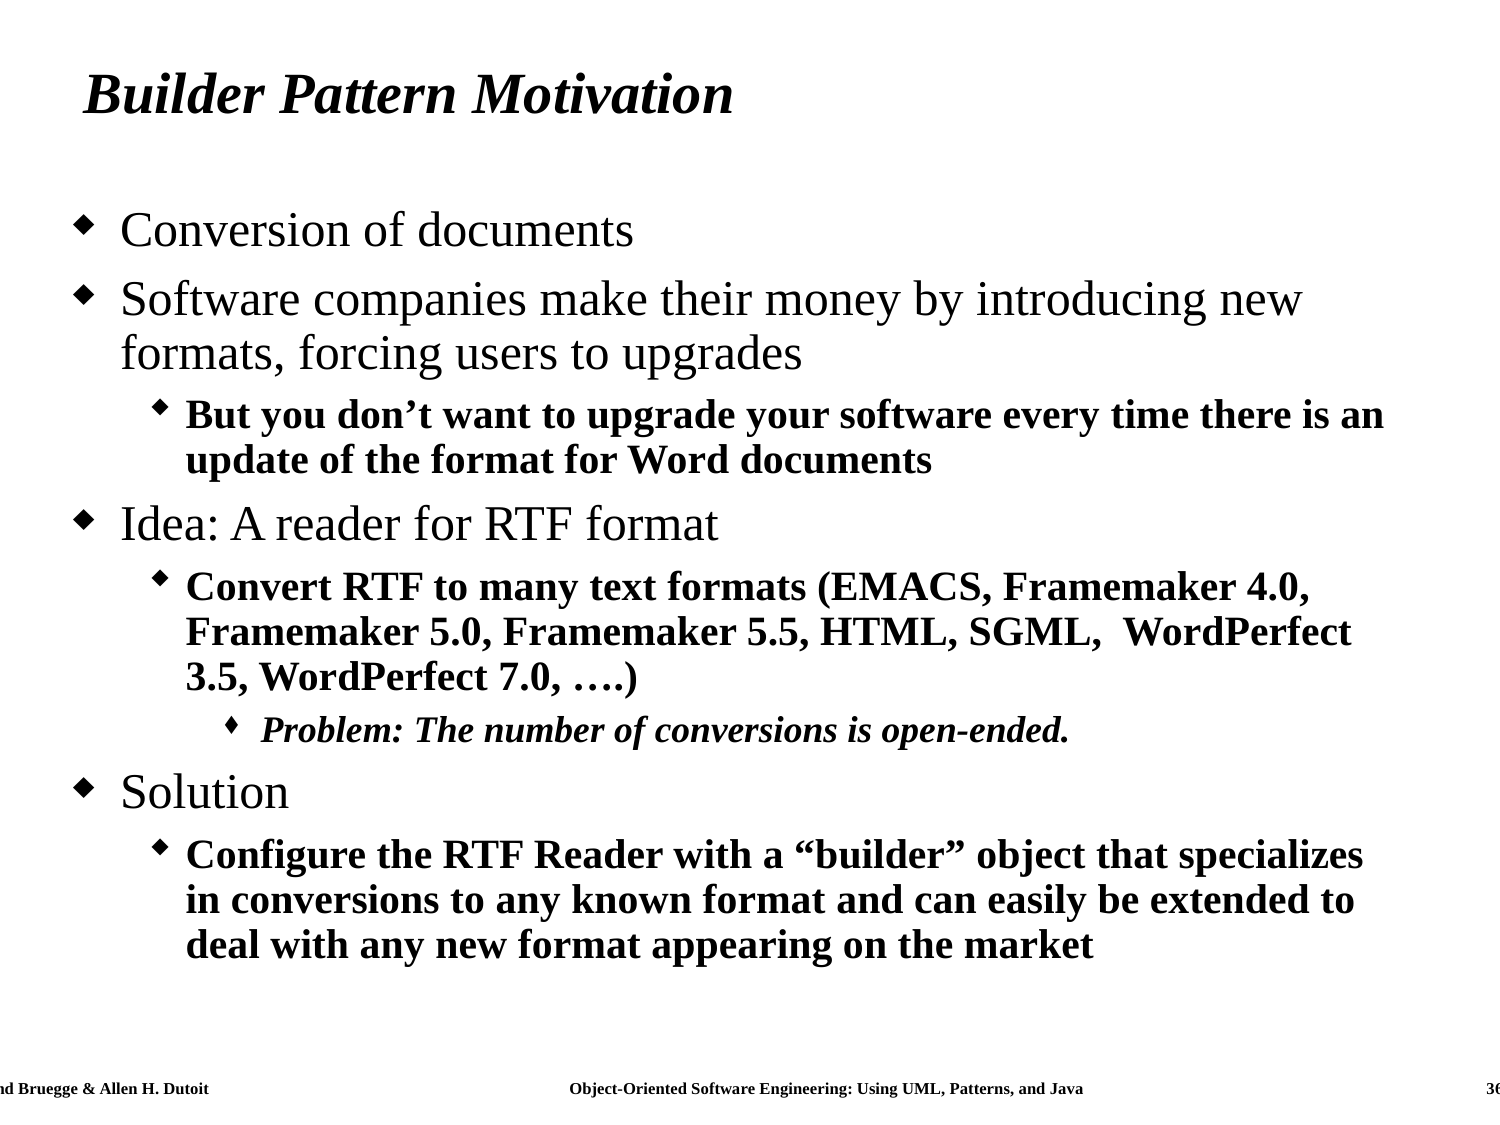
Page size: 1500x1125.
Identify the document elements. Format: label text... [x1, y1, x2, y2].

list Conversion of documents Software companies make their money by introducing new formats, forcing users to upgrades But you don’t want to upgrade your software every time there is an update of the format for Word documents Idea: A reader for RTF format Convert RTF to many text formats (EMACS, Framemaker 4.0, Framemaker 5.0, Framemaker 5.5, HTML, SGML, WordPerfect 3.5, WordPerfect 7.0, ….) Problem: The number of conversions is open-ended. Solution Configure the RTF Reader with a “builder” object that specializes in conversions to any known format and can easily be extended to deal with any new format appearing on the market [58, 195, 1413, 1004]
title Builder Pattern Motivation [68, 36, 1407, 153]
